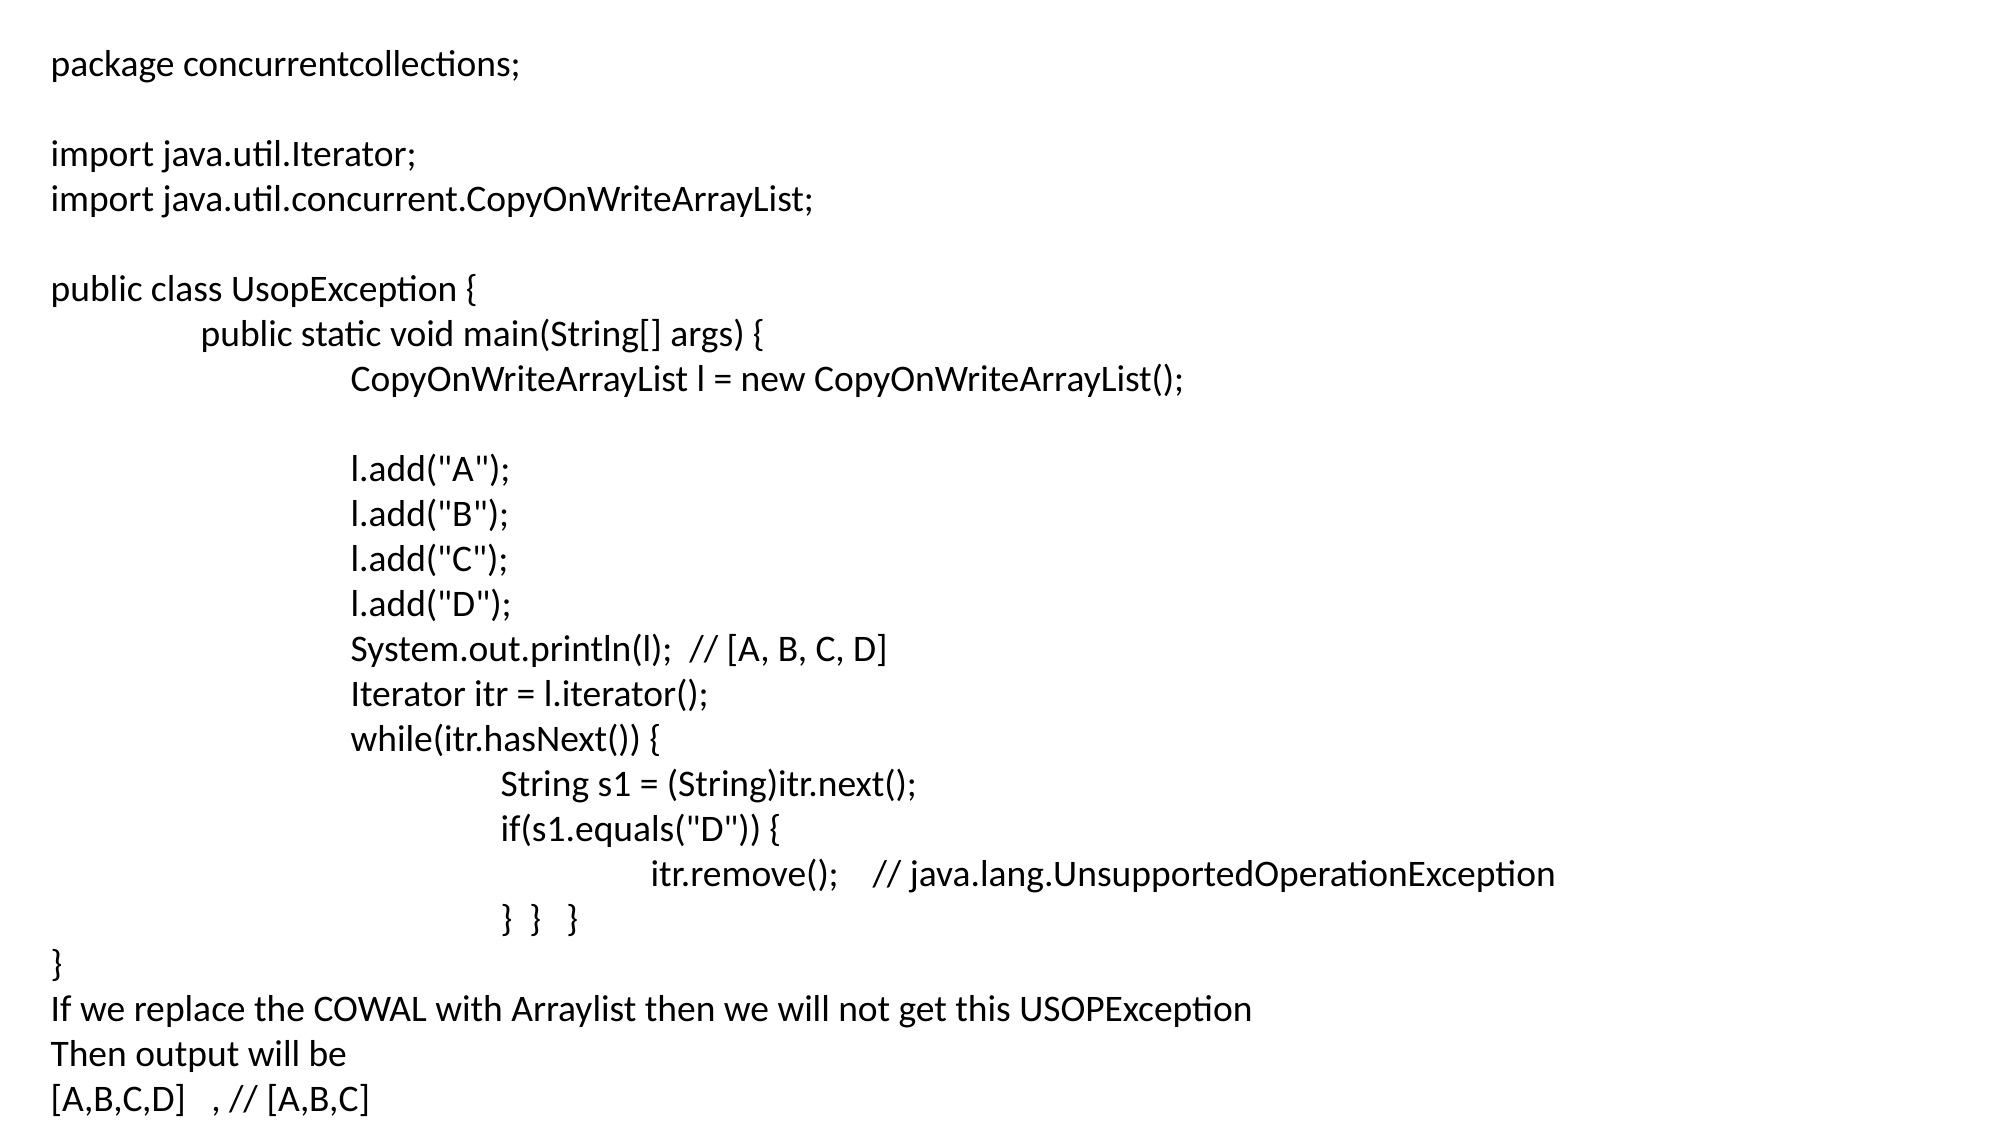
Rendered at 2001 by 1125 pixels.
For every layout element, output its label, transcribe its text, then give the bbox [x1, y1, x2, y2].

text_box package concurrentcollections; import java.util.Iterator; import java.util.concurrent.CopyOnWriteArrayList; public class UsopException { public static void main(String[] args) { CopyOnWriteArrayList l = new CopyOnWriteArrayList(); l.add("A"); l.add("B"); l.add("C"); l.add("D"); System.out.println(l); // [A, B, C, D] Iterator itr = l.iterator(); while(itr.hasNext()) { String s1 = (String)itr.next(); if(s1.equals("D")) { itr.remove(); // java.lang.UnsupportedOperationException } } } } If we replace the COWAL with Arraylist then we will not get this USOPException Then output will be [A,B,C,D] , // [A,B,C] [35, 31, 1954, 1125]
